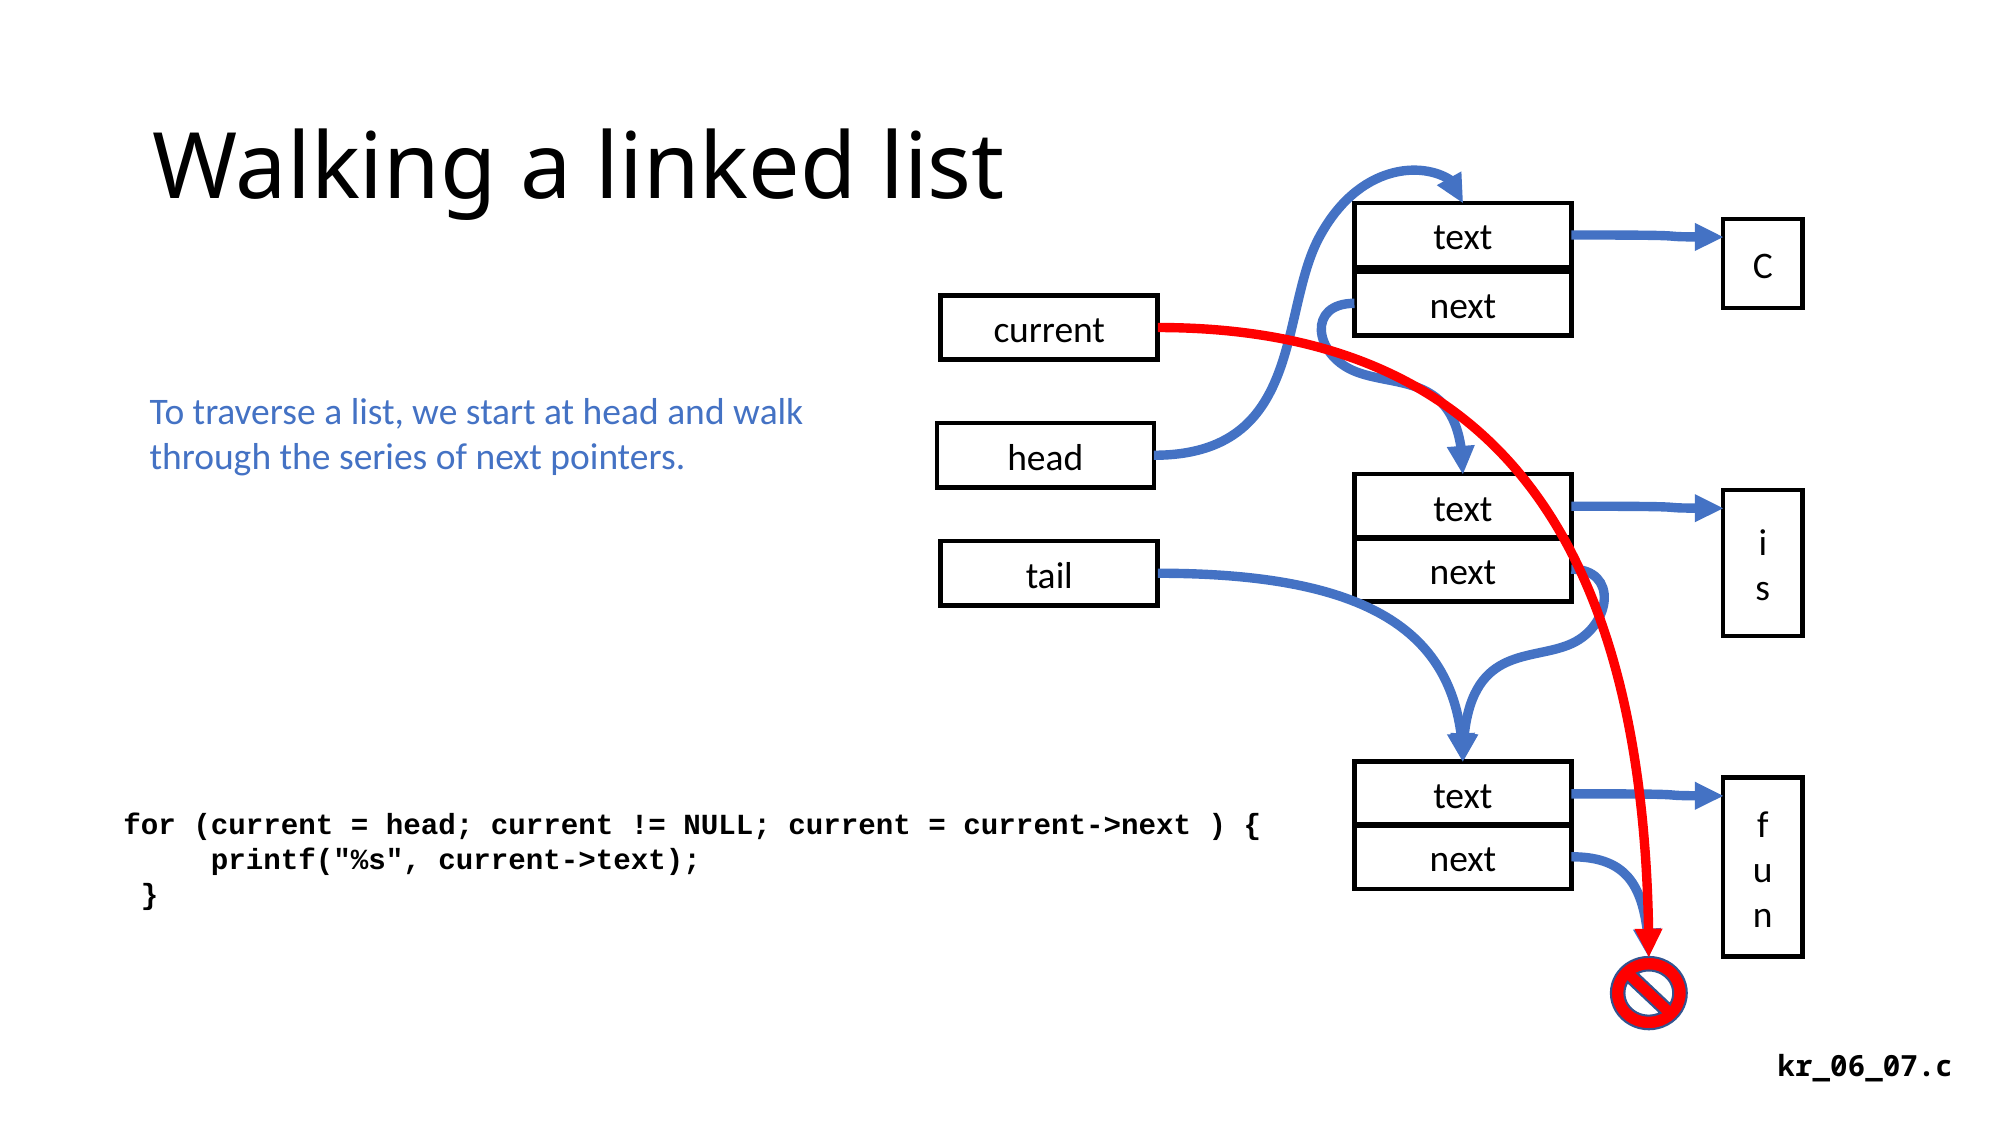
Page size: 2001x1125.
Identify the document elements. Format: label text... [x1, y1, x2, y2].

text_box head [936, 422, 1155, 488]
text_box [1609, 955, 1688, 1031]
title Walking a linked list [137, 59, 1863, 278]
text_box To traverse a list, we start at head and walk through the series of next pointers. [134, 379, 829, 485]
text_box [1157, 327, 1649, 957]
text_box for (current = head; current != NULL; current = current->next ) { printf("%s", current->text); } [91, 797, 1157, 918]
text_box C [1722, 278, 1804, 309]
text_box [1153, 202, 1463, 456]
text_box next [1463, 278, 1572, 327]
text_box tail [940, 540, 1157, 606]
text_box f u n [1722, 777, 1804, 958]
text_box i s [1722, 489, 1804, 637]
text_box kr_06_07.c [1762, 1039, 1990, 1090]
text_box current [940, 294, 1153, 361]
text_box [1571, 234, 1724, 238]
